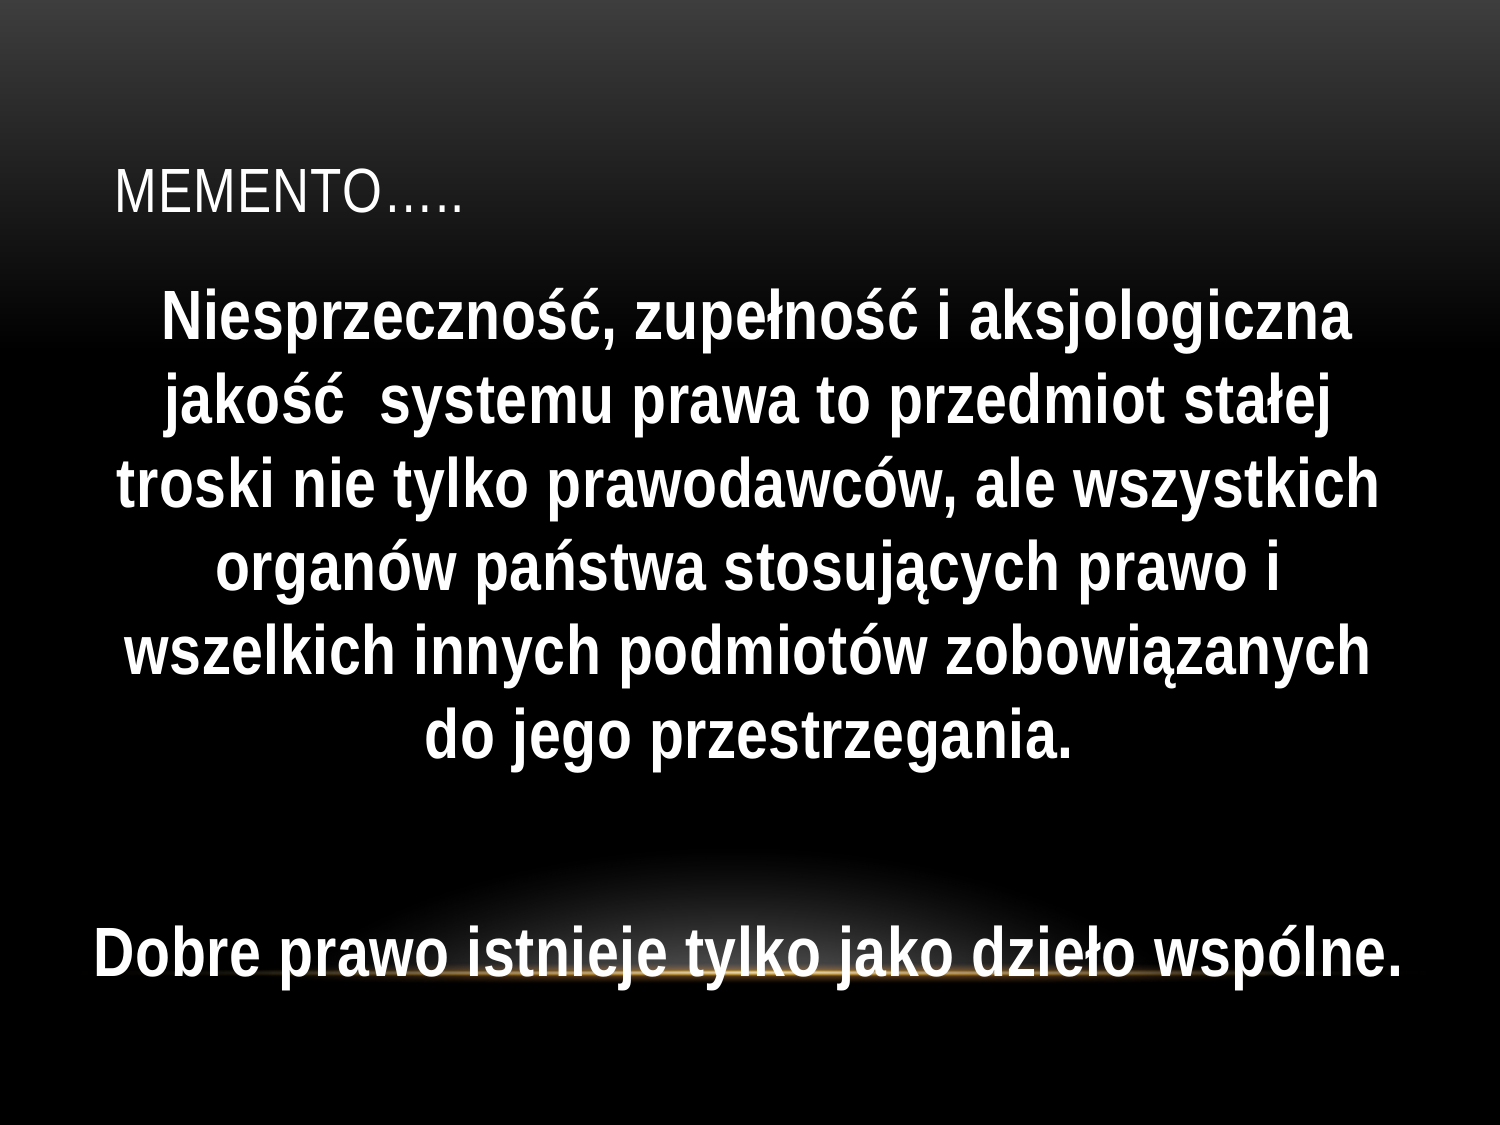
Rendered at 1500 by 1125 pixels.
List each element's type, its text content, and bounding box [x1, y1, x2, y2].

picture [0, 0, 1500, 1125]
list Niesprzeczność, zupełność i aksjologiczna jakość systemu prawa to przedmiot stałej troski nie tylko prawodawców, ale wszystkich organów państwa stosujących prawo i wszelkich innych podmiotów zobowiązanych do jego przestrzegania. Dobre prawo istnieje tylko jako dzieło wspólne. [75, 262, 1425, 1071]
title Memento….. [99, 45, 1400, 233]
